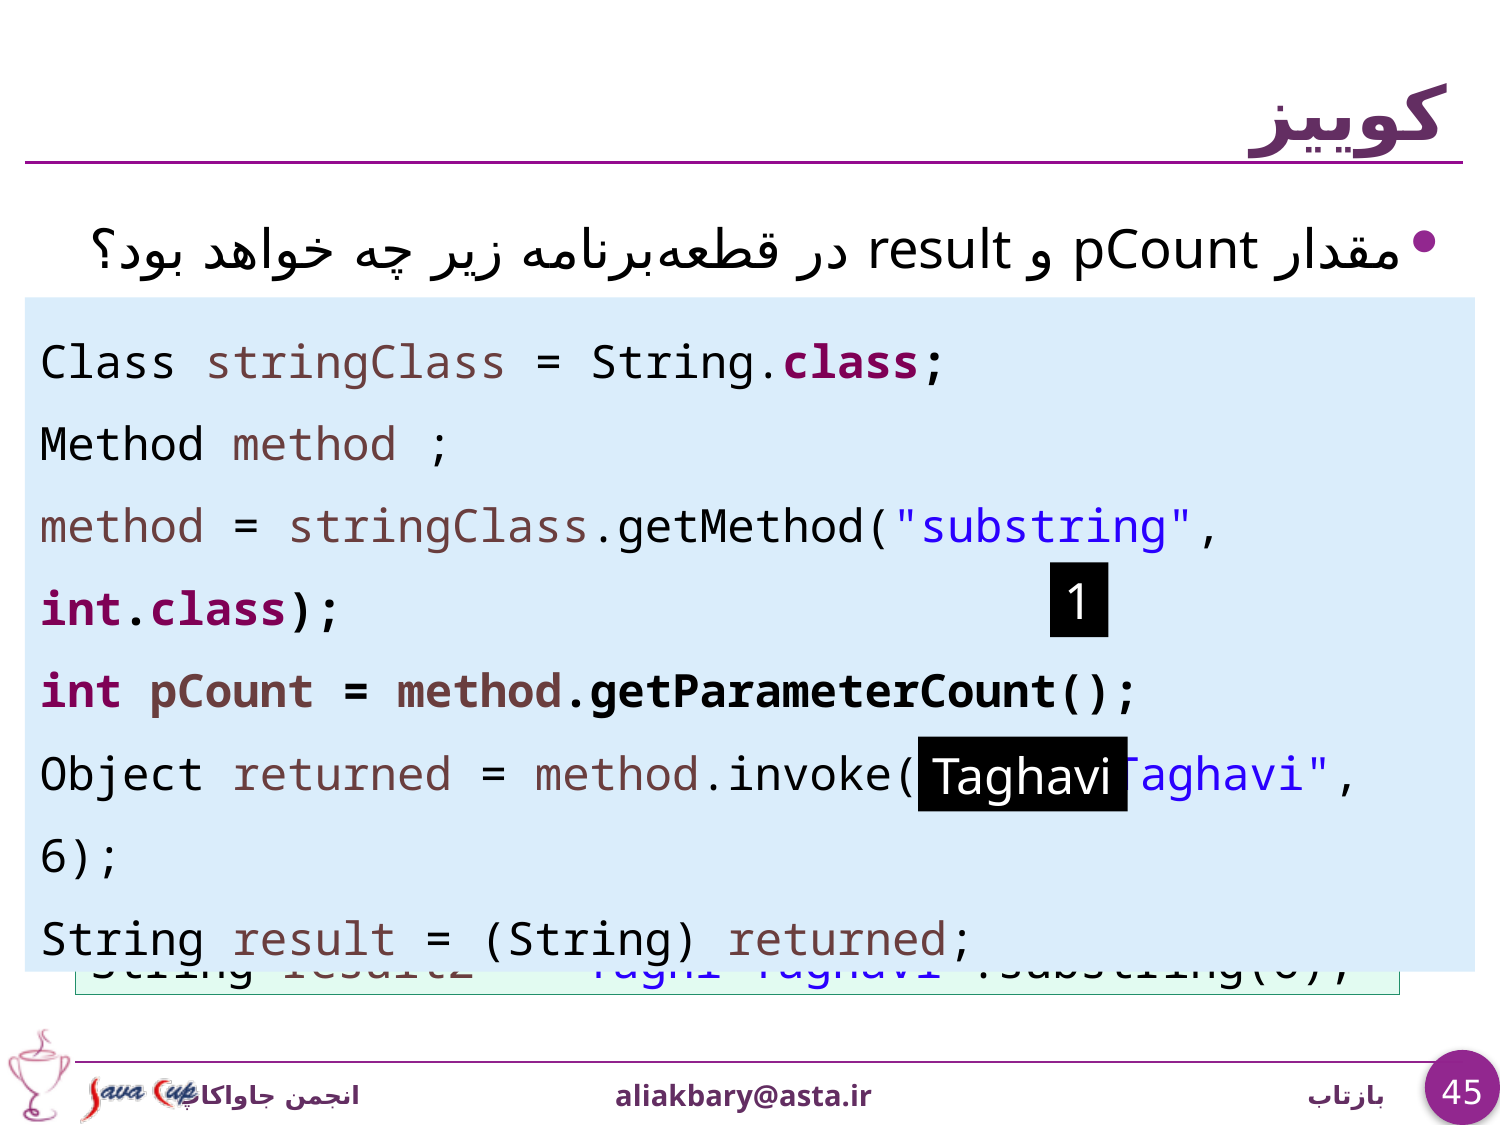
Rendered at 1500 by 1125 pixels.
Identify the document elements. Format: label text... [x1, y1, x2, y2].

picture [6, 1028, 75, 1125]
list مقدار pCount و result در قطعه‌برنامه زیر چه خواهد بود؟ معادل این برنامه بدون استفاده از بازتاب (Reflection) چگونه است؟ [24, 972, 1463, 1063]
text_box Taghavi [918, 736, 1128, 812]
title کوییز [24, 37, 1463, 163]
text_box String result2 = "Taghi Taghavi".substring(6); [75, 972, 1400, 995]
list مقدار pCount و result در قطعه‌برنامه زیر چه خواهد بود؟ معادل این برنامه بدون استفاده از بازتاب (Reflection) چگونه است؟ [24, 187, 1463, 297]
picture [79, 1076, 200, 1125]
text_box Class stringClass = String.class; Method method ; method = stringClass.getMethod("substring", int.class); int pCount = method.getParameterCount(); Object returned = method.invoke("Taghi Taghavi", 6); String result = (String) returned; [24, 297, 1475, 972]
text_box 1 [1050, 562, 1109, 638]
